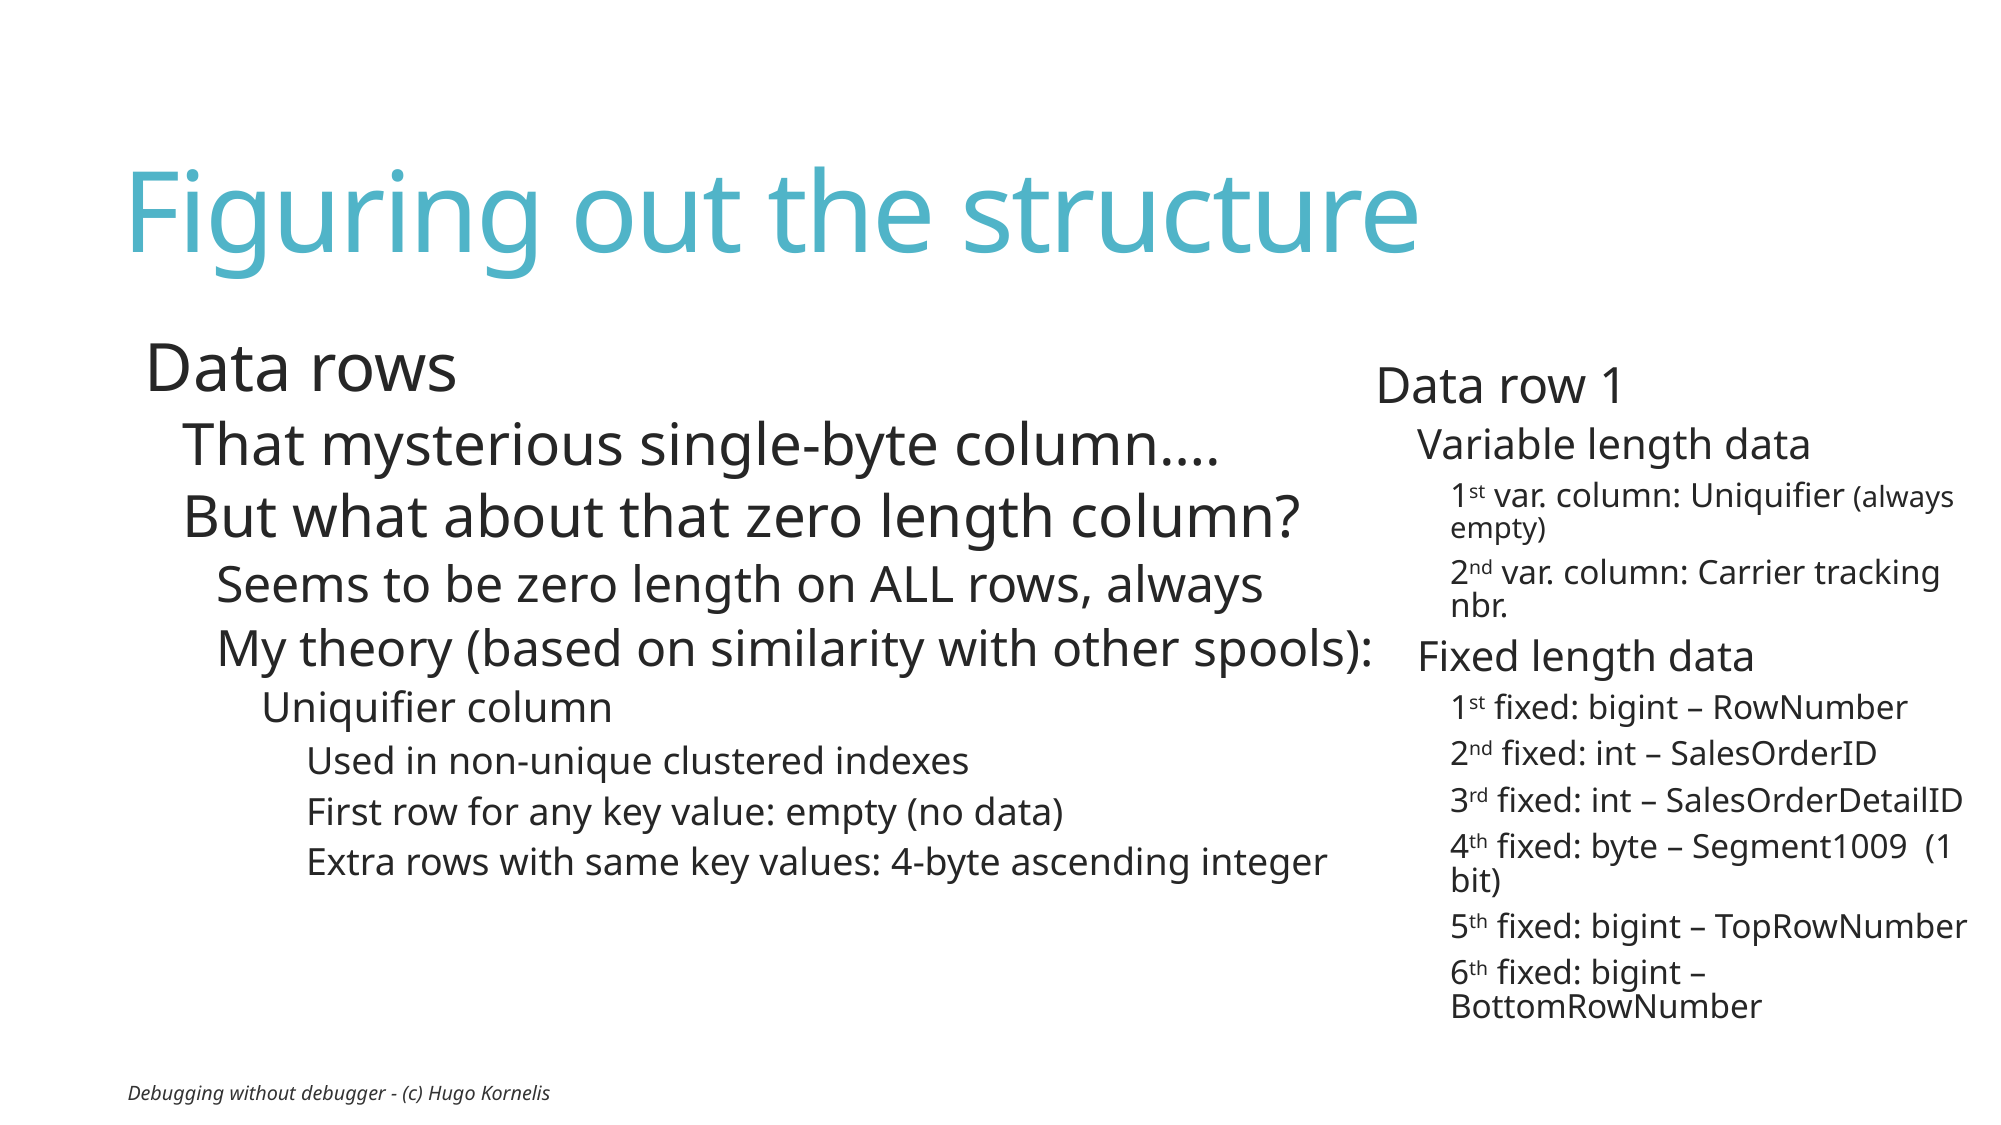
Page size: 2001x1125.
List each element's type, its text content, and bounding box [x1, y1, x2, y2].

title Figuring out the structure [107, 81, 1875, 354]
footer Debugging without debugger - (c) Hugo Kornelis [112, 1075, 1875, 1113]
text_box Data row 1 Variable length data 1st var. column: Uniquifier (always empty) 2nd var. column: Carrier tracking nbr. Fixed length data 1st fixed: bigint – RowNumber 2nd fixed: int – SalesOrderID 3rd fixed: int – SalesOrderDetailID 4th fixed: byte – Segment1009 (1 bit) 5th fixed: bigint – TopRowNumber 6th fixed: bigint – BottomRowNumber [1345, 354, 2000, 1076]
list Data rows That mysterious single-byte column…. But what about that zero length column? Seems to be zero length on ALL rows, always My theory (based on similarity with other spools): Uniquifier column Used in non-unique clustered indexes First row for any key value: empty (no data) Extra rows with same key values: 4-byte ascending integer [111, 329, 1876, 948]
